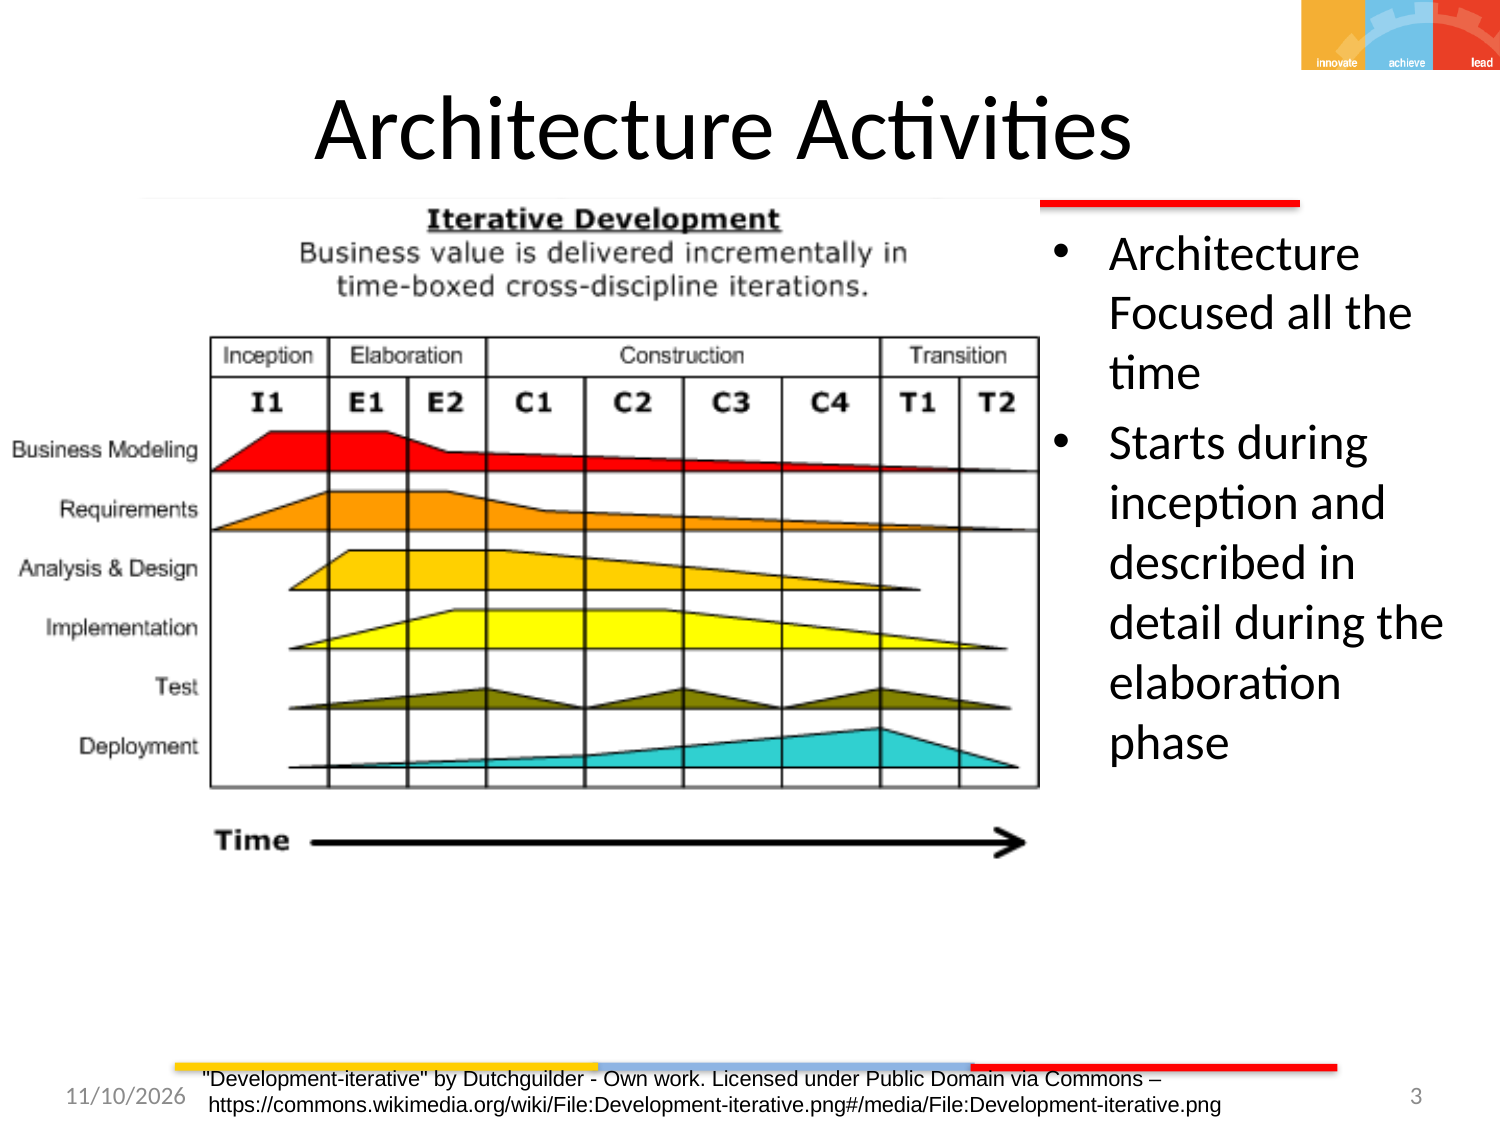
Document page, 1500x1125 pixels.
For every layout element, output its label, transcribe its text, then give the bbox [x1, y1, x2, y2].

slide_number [50, 1065, 400, 1125]
text_box "Development-iterative" by Dutchguilder - Own work. Licensed under Public Domain via Commons – https://commons.wikimedia.org/wiki/File:Development-iterative.png#/media/File:Development-iterative.png [187, 1056, 1425, 1124]
picture [12, 199, 1040, 861]
picture [1301, 0, 1500, 70]
title Architecture Activities [49, 45, 1401, 201]
list Architecture Focused all the time Starts during inception and described in detail during the elaboration phase [1044, 212, 1488, 838]
slide_number 3 [1087, 1065, 1438, 1125]
